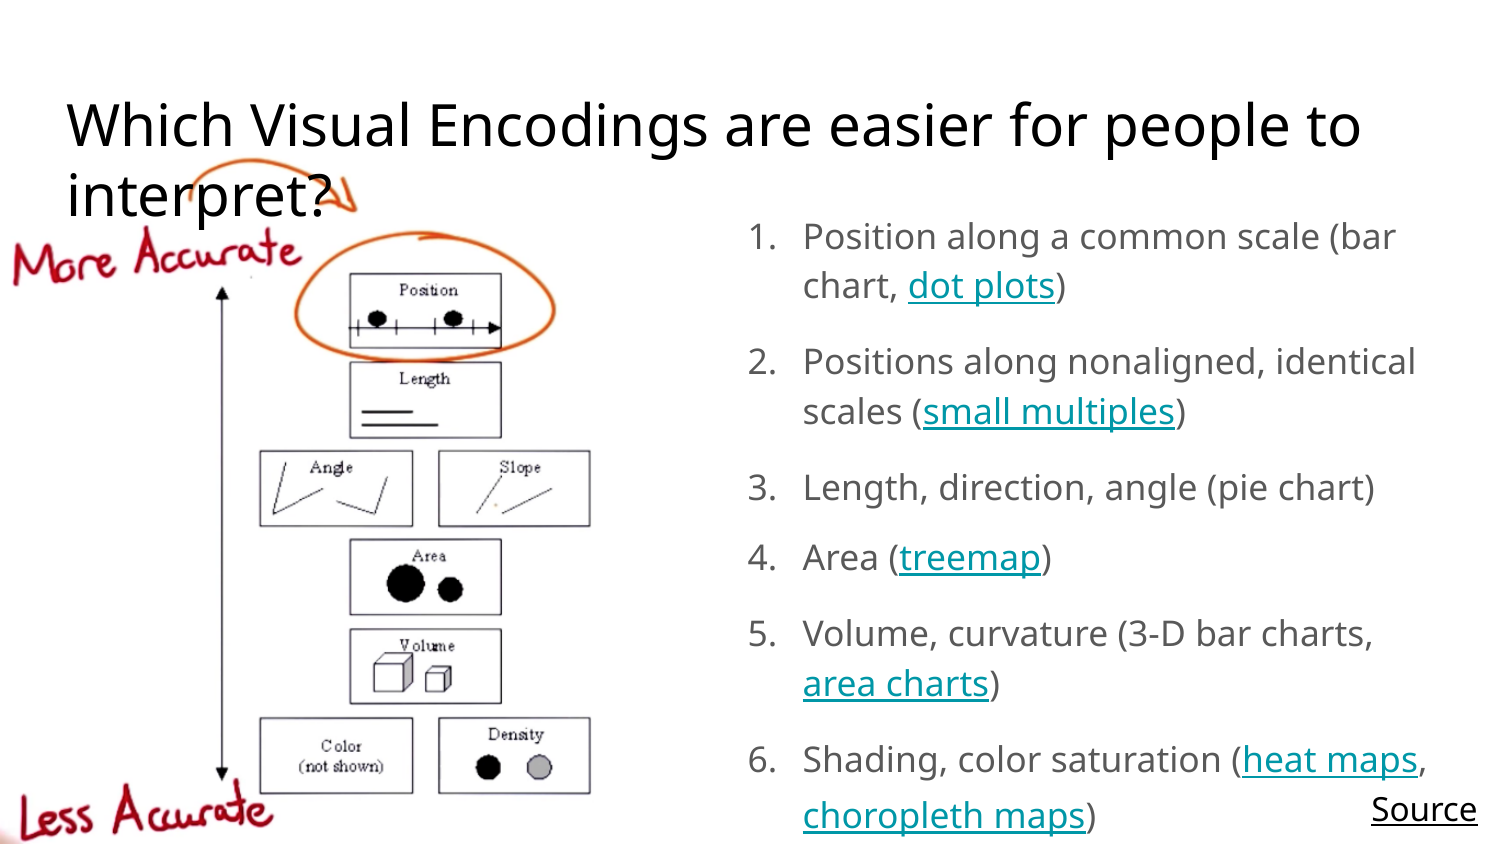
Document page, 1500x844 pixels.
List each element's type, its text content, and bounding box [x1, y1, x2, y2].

list Position along a common scale (bar chart, dot plots) Positions along nonaligned, identical scales (small multiples) Length, direction, angle (pie chart) Area (treemap) Volume, curvature (3-D bar charts, area charts) Shading, color saturation (heat maps, choropleth maps) [712, 192, 1447, 836]
text_box Source [1241, 772, 1500, 844]
title Which Visual Encodings are easier for people to interpret? [51, 72, 1449, 167]
picture [0, 154, 594, 844]
